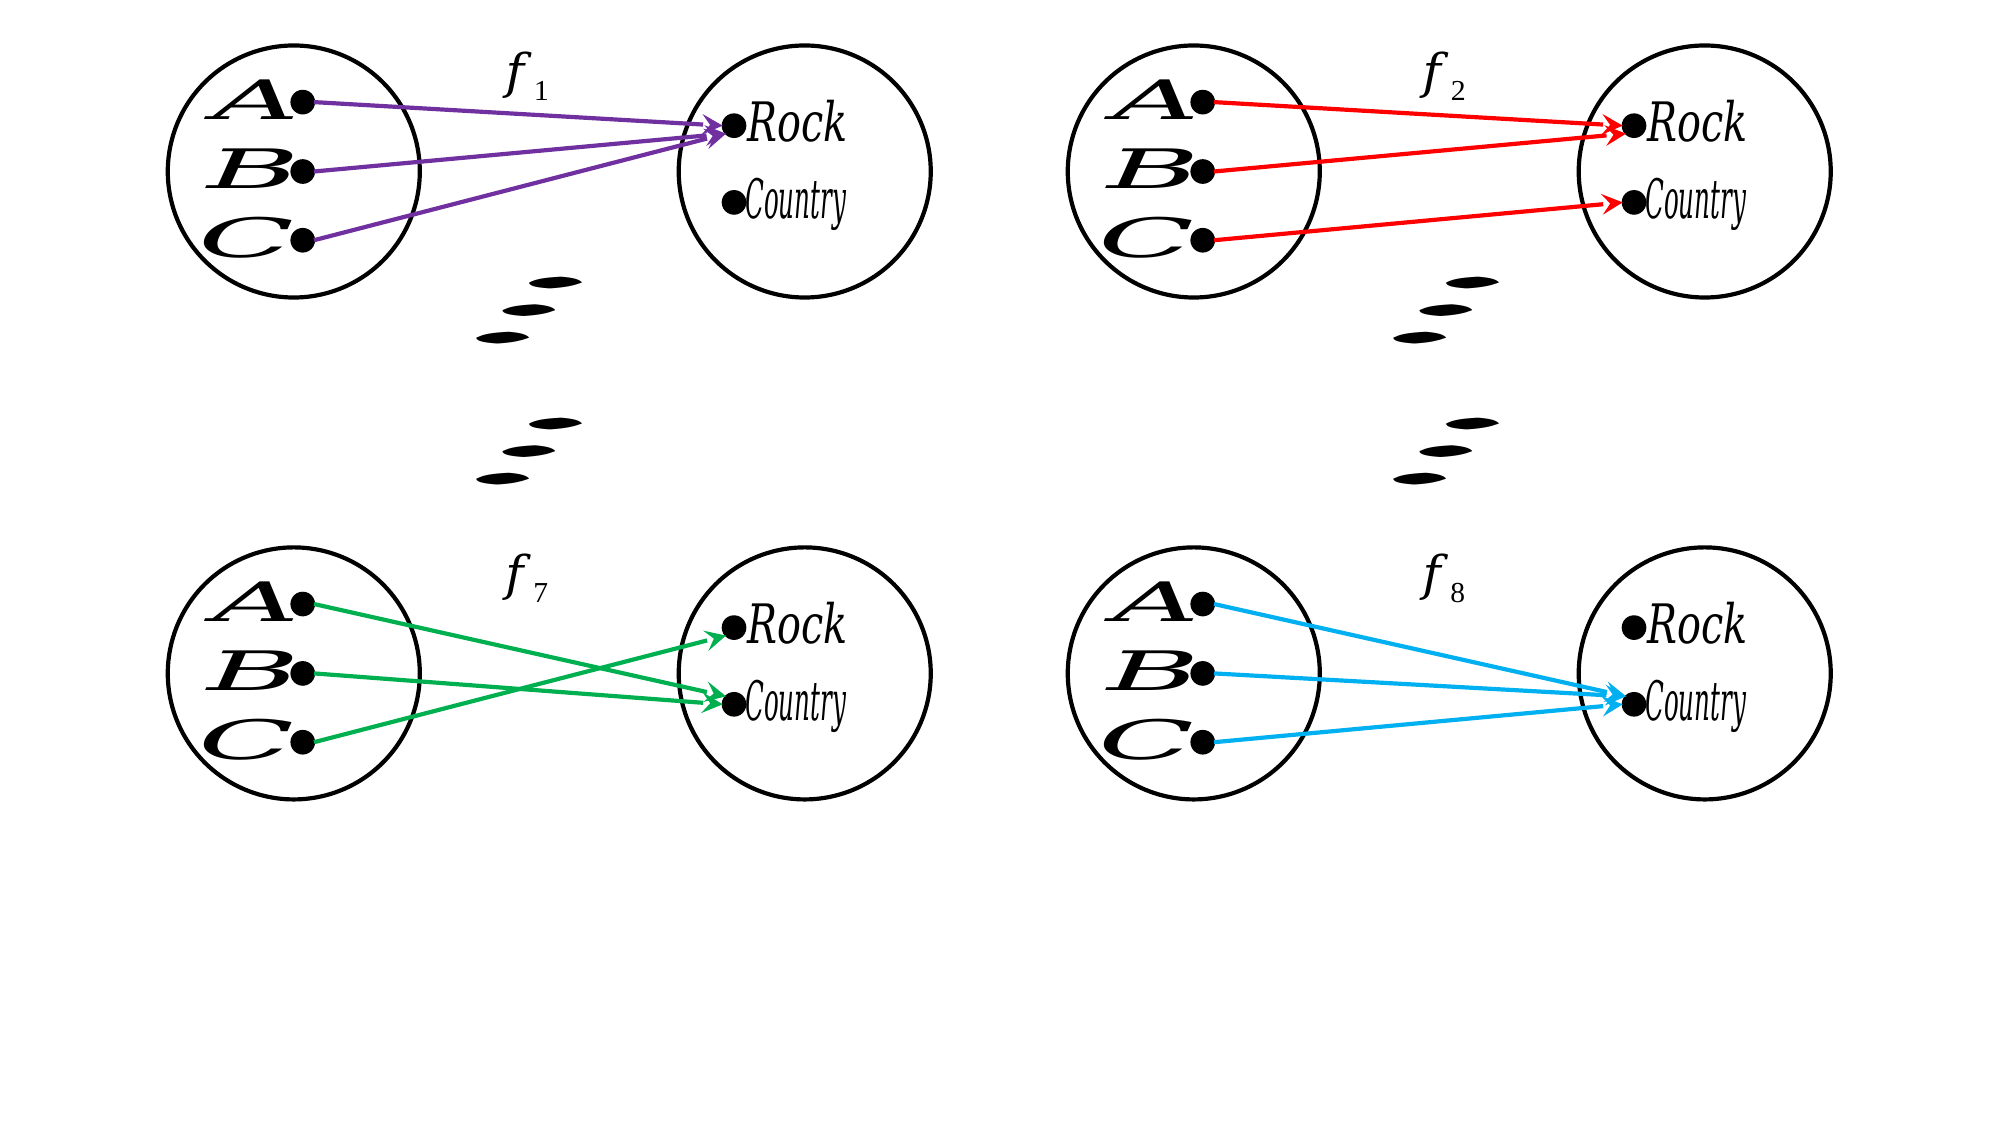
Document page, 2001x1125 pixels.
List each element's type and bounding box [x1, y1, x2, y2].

text_box [1213, 133, 1626, 172]
text_box [167, 45, 420, 298]
text_box [1578, 547, 1831, 800]
text_box [678, 547, 931, 800]
text_box [1213, 704, 1623, 743]
text_box [167, 547, 420, 800]
text_box [313, 603, 726, 635]
text_box [1213, 102, 1623, 126]
text_box [1067, 45, 1320, 298]
text_box [313, 102, 723, 126]
text_box [1213, 202, 1623, 241]
text_box [1067, 547, 1320, 800]
text_box [313, 133, 726, 241]
text_box [678, 45, 931, 298]
text_box [1213, 603, 1626, 673]
text_box [1578, 45, 1831, 298]
text_box [1213, 673, 1626, 697]
text_box [313, 635, 726, 743]
